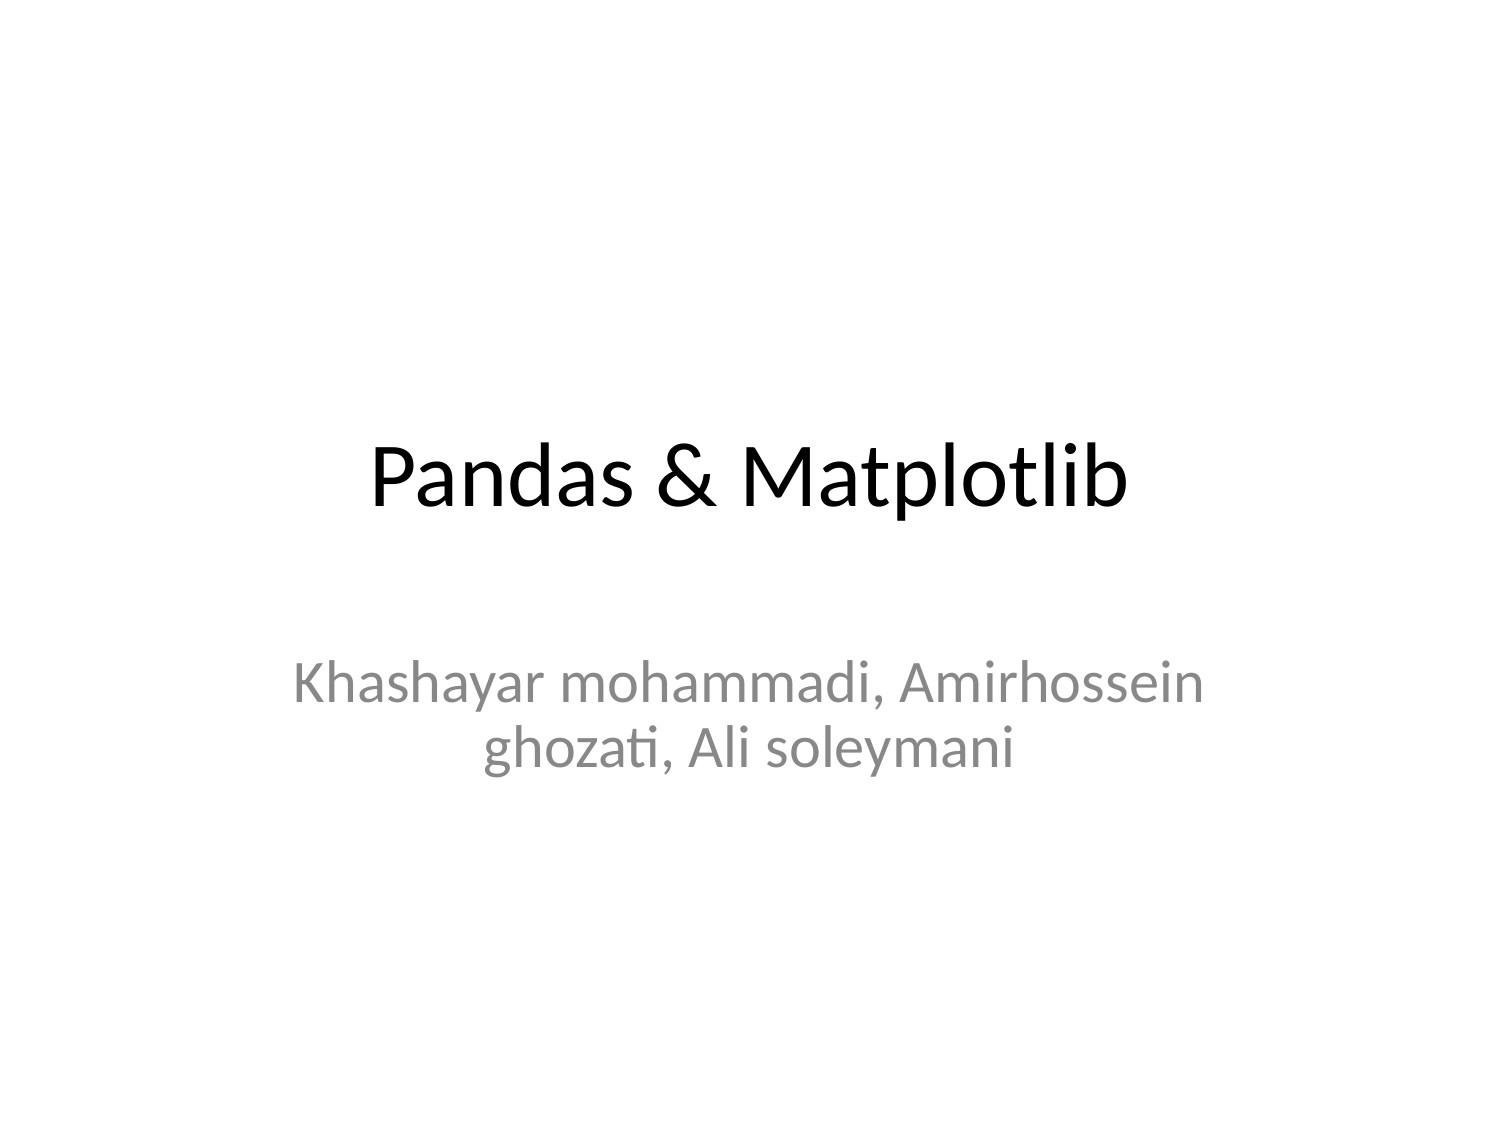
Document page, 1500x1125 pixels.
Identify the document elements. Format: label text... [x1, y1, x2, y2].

title Pandas & Matplotlib [111, 348, 1388, 592]
subtitle Khashayar mohammadi, Amirhossein ghozati, Ali soleymani [224, 561, 1276, 1012]
